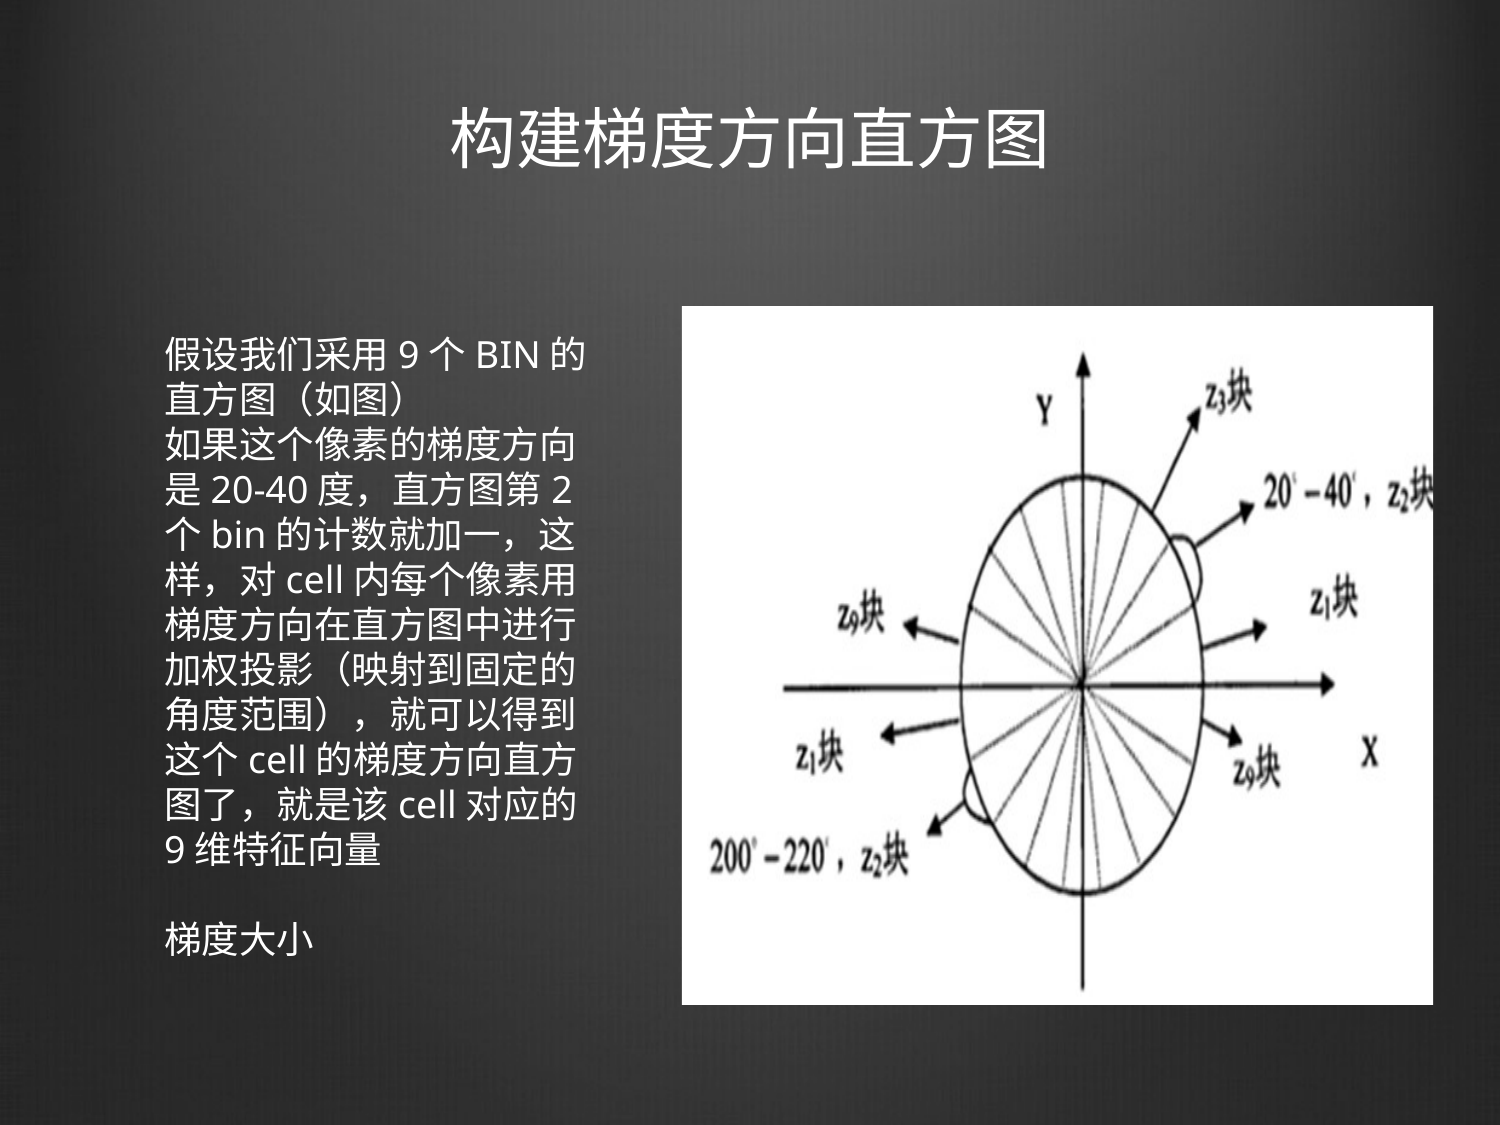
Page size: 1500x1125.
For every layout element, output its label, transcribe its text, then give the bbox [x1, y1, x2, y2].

text_box 假设我们采用9个BIN的直方图（如图） 如果这个像素的梯度方向是20-40度，直方图第2个bin的计数就加一，这样，对cell内每个像素用梯度方向在直方图中进行加权投影（映射到固定的角度范围），就可以得到这个cell的梯度方向直方图了，就是该cell对应的9维特征向量 梯度大小 [149, 323, 604, 1059]
title 构建梯度方向直方图 [112, 19, 1388, 255]
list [681, 306, 1434, 1005]
